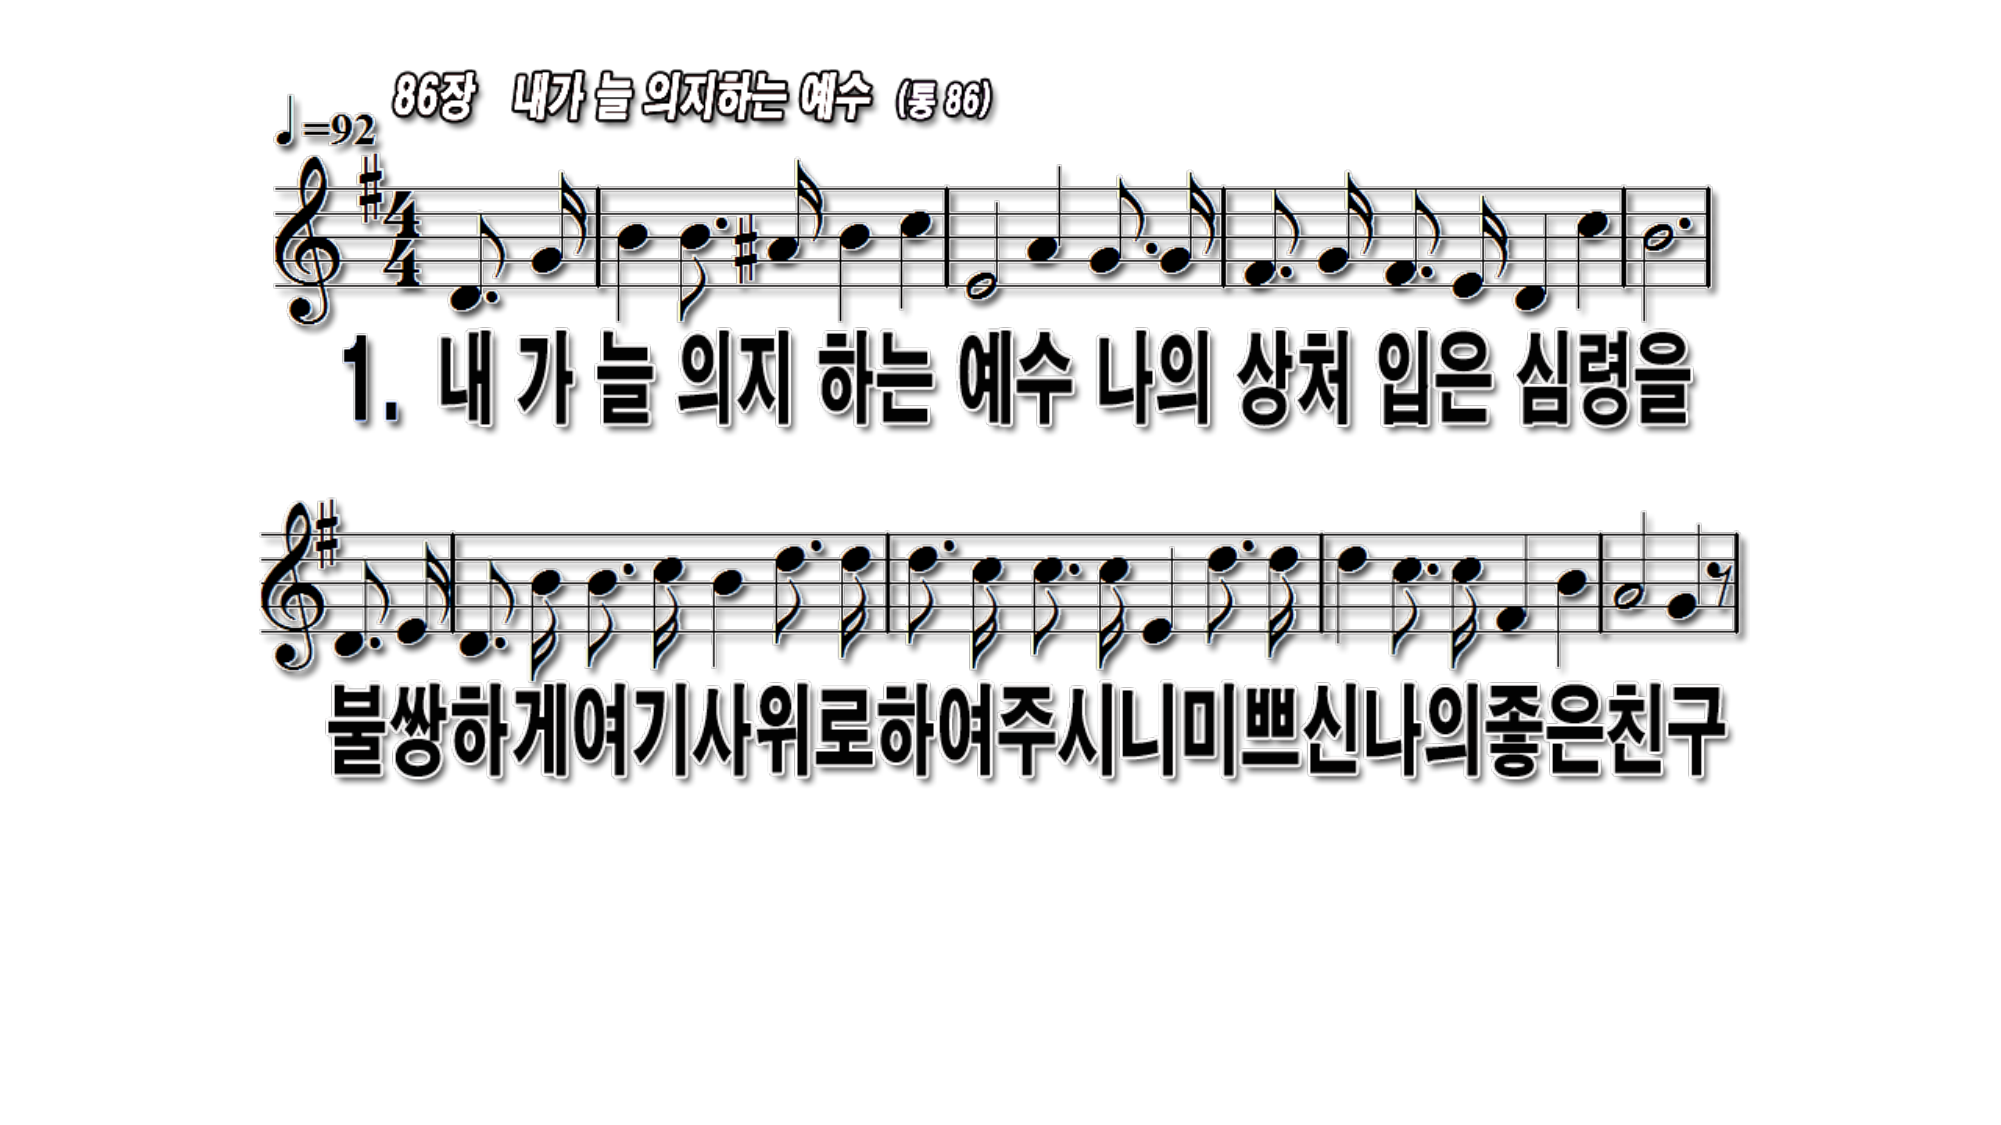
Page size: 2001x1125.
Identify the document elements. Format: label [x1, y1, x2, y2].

picture [249, 0, 1750, 938]
